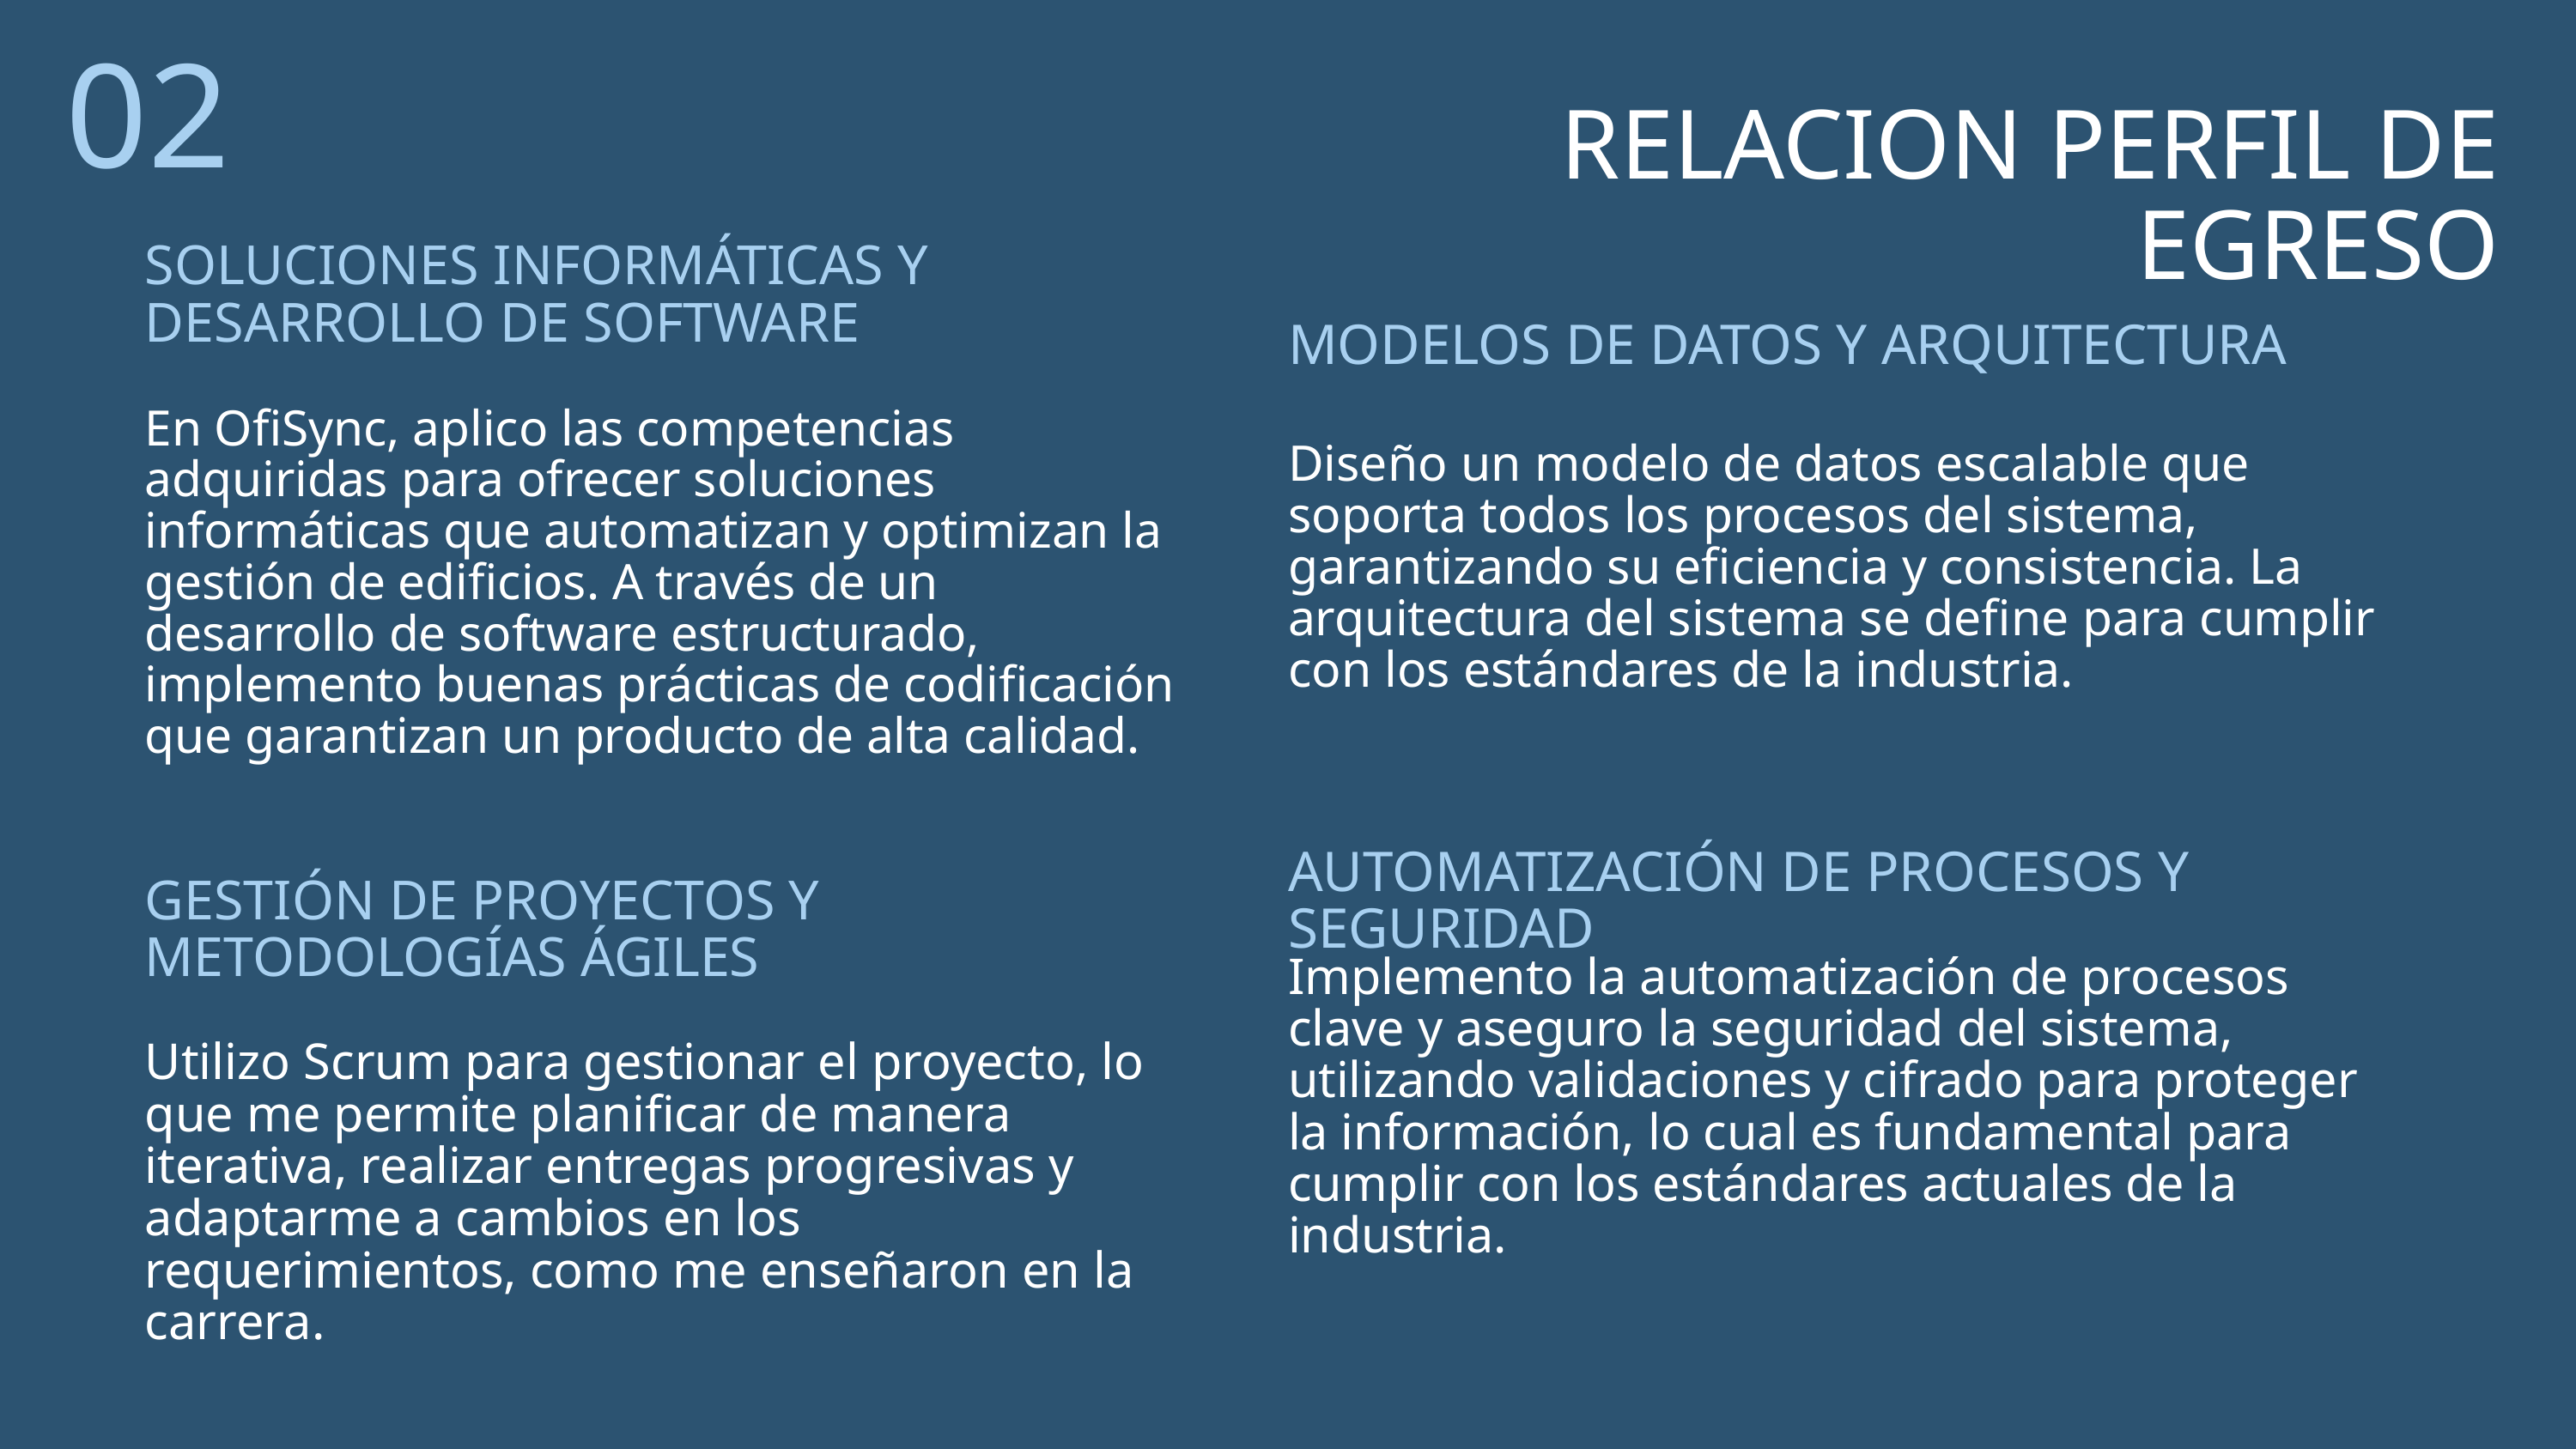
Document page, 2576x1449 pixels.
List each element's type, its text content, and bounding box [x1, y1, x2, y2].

text_box 02 [65, 45, 386, 197]
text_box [1287, 841, 2396, 1212]
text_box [1287, 314, 2396, 700]
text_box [144, 870, 1176, 1298]
text_box RELACION PERFIL DE EGRESO [1287, 97, 2500, 299]
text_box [144, 239, 1176, 772]
